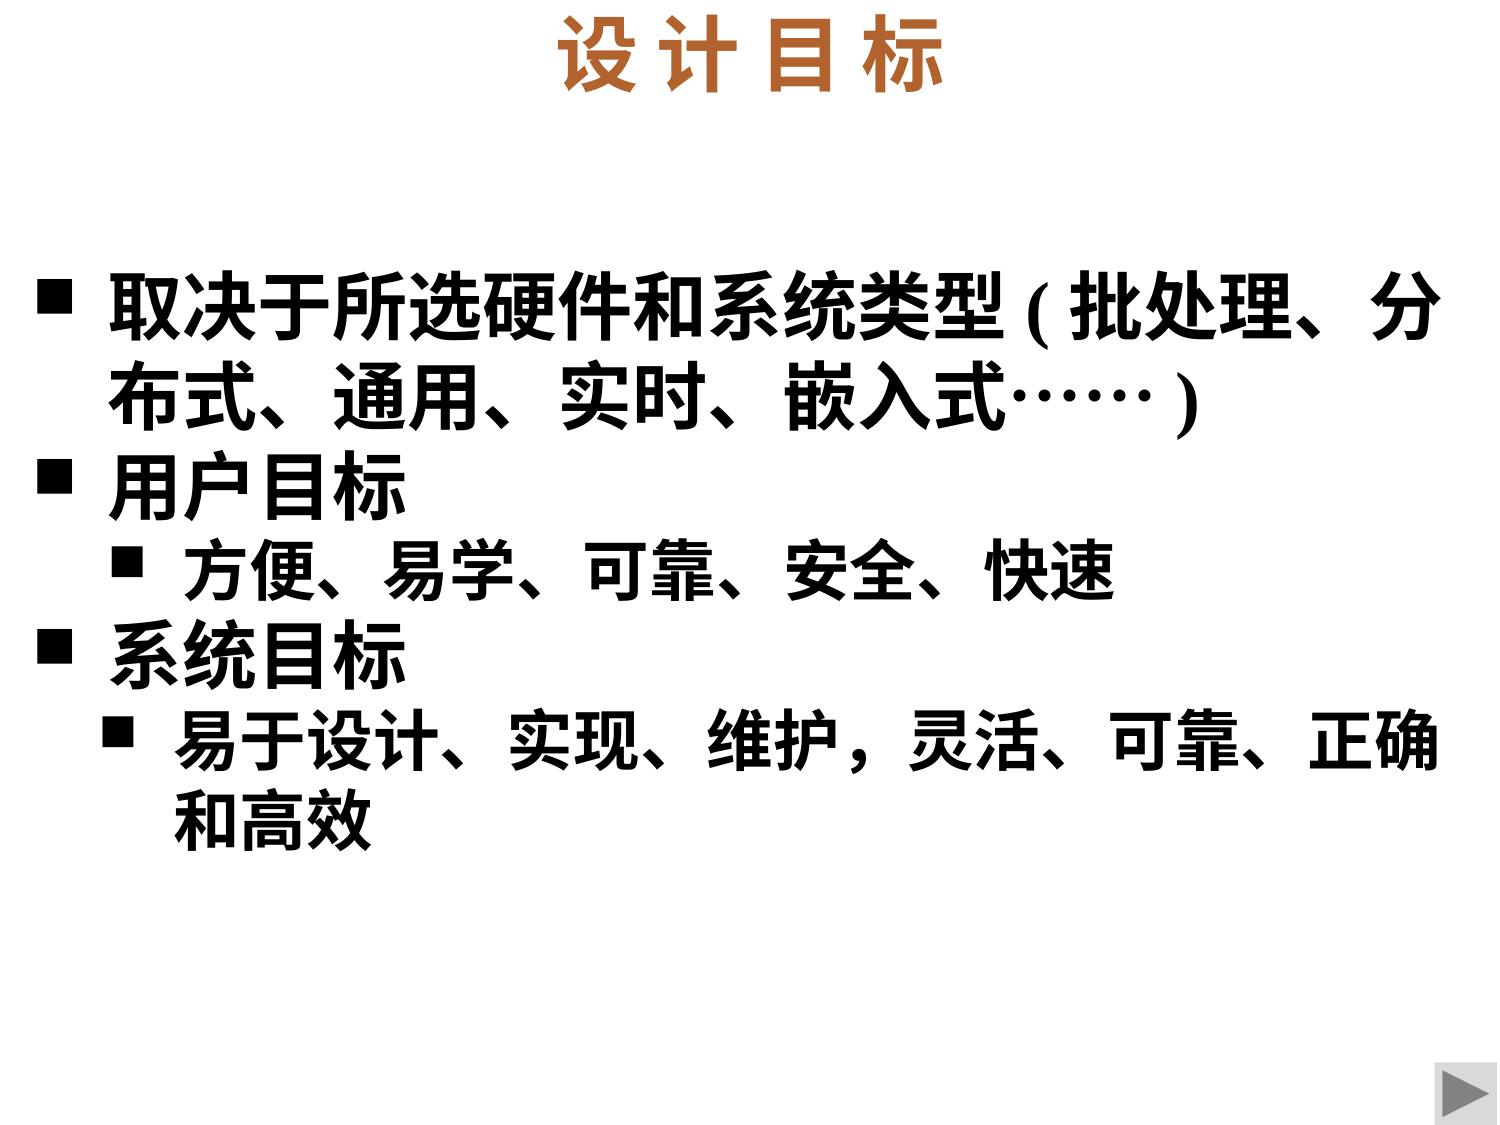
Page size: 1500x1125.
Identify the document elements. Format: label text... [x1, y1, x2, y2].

text_box 设 计 目 标 [517, 0, 983, 110]
text_box 取决于所选硬件和系统类型(批处理、分布式、通用、实时、嵌入式……) 用户目标 方便、易学、可靠、安全、快速 系统目标 易于设计、实现、维护，灵活、可靠、正确和高效 [17, 231, 1500, 1012]
text_box [1434, 1062, 1498, 1125]
